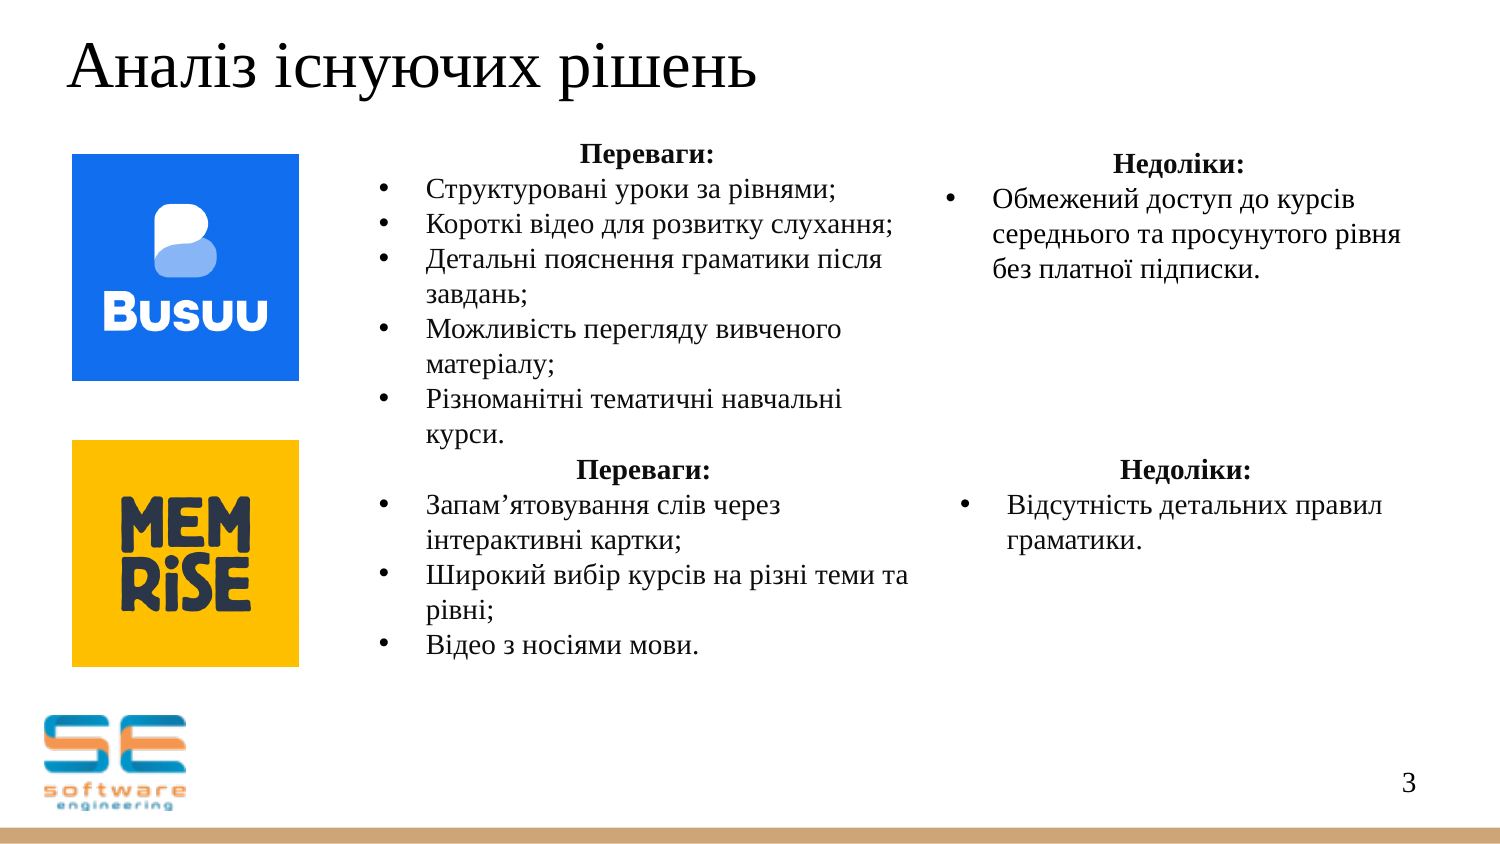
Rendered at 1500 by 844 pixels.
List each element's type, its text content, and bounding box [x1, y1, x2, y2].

text_box Переваги: Структуровані уроки за рівнями; Короткі відео для розвитку слухання; Детальні пояснення граматики після завдань; Можливість перегляду вивченого матеріалу; Різноманітні тематичні навчальні курси. [364, 127, 931, 443]
text_box Недоліки: Відсутність детальних правил граматики. [945, 443, 1428, 563]
text_box Недоліки: Обмежений доступ до курсів середнього та просунутого рівня без платної підписки. [930, 137, 1428, 293]
title Аналіз існуючих рішень [51, 0, 1449, 116]
picture [72, 154, 299, 381]
text_box Переваги: Запам’ятовування слів через інтерактивні картки; Широкий вибір курсів на різні теми та рівні; Відео з носіями мови. [364, 443, 931, 668]
picture [72, 440, 299, 668]
picture [43, 714, 186, 811]
text_box 3 [1387, 755, 1500, 806]
